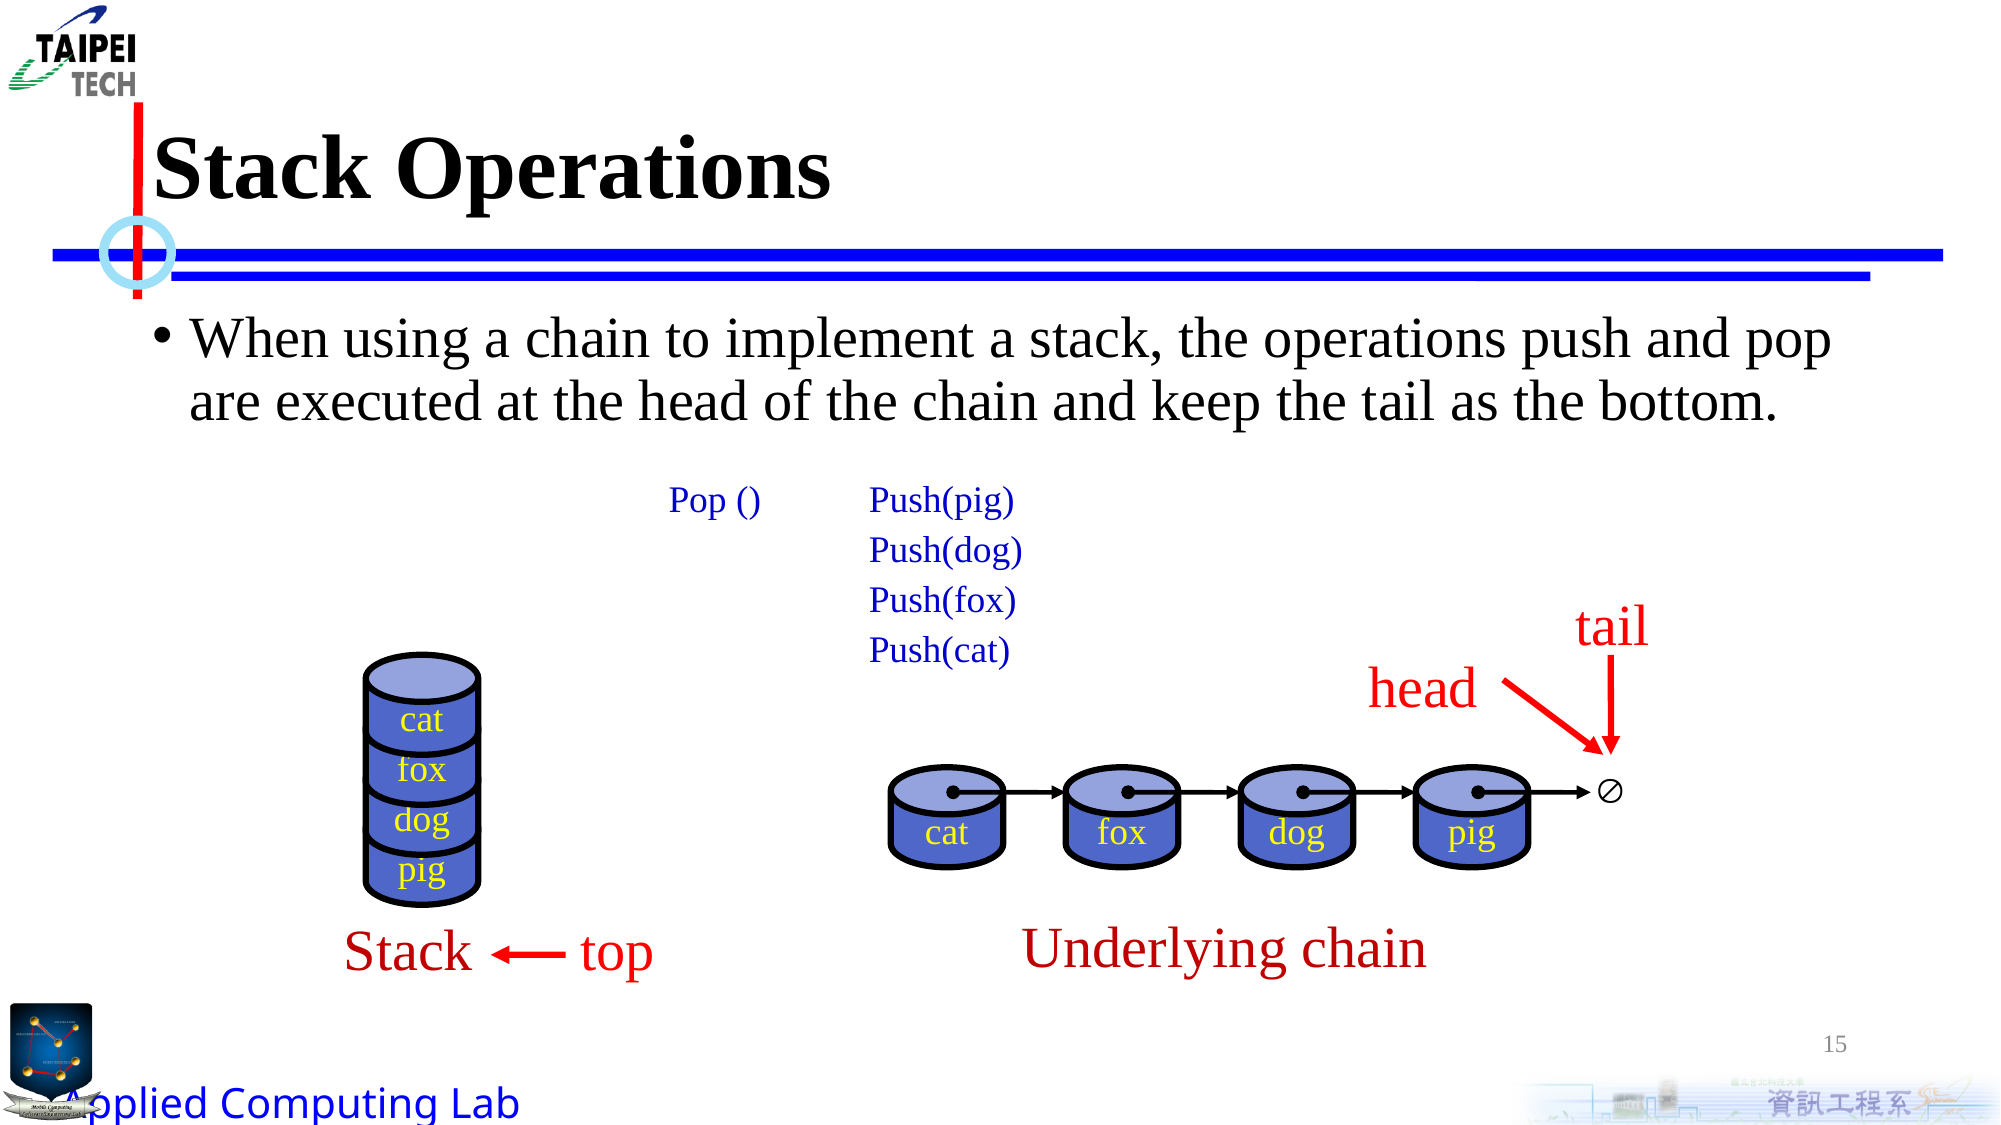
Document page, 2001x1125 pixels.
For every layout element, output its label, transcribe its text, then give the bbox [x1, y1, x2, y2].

text_box Pop () [653, 467, 777, 527]
text_box fox [365, 733, 479, 805]
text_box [890, 767, 1066, 868]
text_box Push(fox) [854, 567, 1032, 627]
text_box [1241, 767, 1416, 868]
text_box pig [365, 833, 479, 905]
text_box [1066, 767, 1241, 868]
slide_number 15 [1412, 1012, 1863, 1073]
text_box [1416, 767, 1591, 868]
picture [0, 999, 102, 1125]
text_box dog [365, 783, 479, 855]
picture [0, 0, 143, 102]
title Stack Operations [137, 59, 1863, 278]
text_box Push(dog) [854, 517, 1038, 577]
text_box Push(pig) [854, 467, 1030, 517]
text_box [490, 904, 671, 990]
text_box Push(cat) [854, 617, 1026, 677]
text_box  [1578, 755, 1642, 820]
text_box Underlying chain [1006, 901, 1444, 987]
text_box cat [365, 654, 479, 755]
list When using a chain to implement a stack, the operations push and pop are executed at the head of the chain and keep the tail as the bottom. [137, 299, 1863, 1014]
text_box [1353, 642, 1560, 755]
text_box Stack [329, 904, 489, 990]
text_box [1560, 579, 1666, 755]
